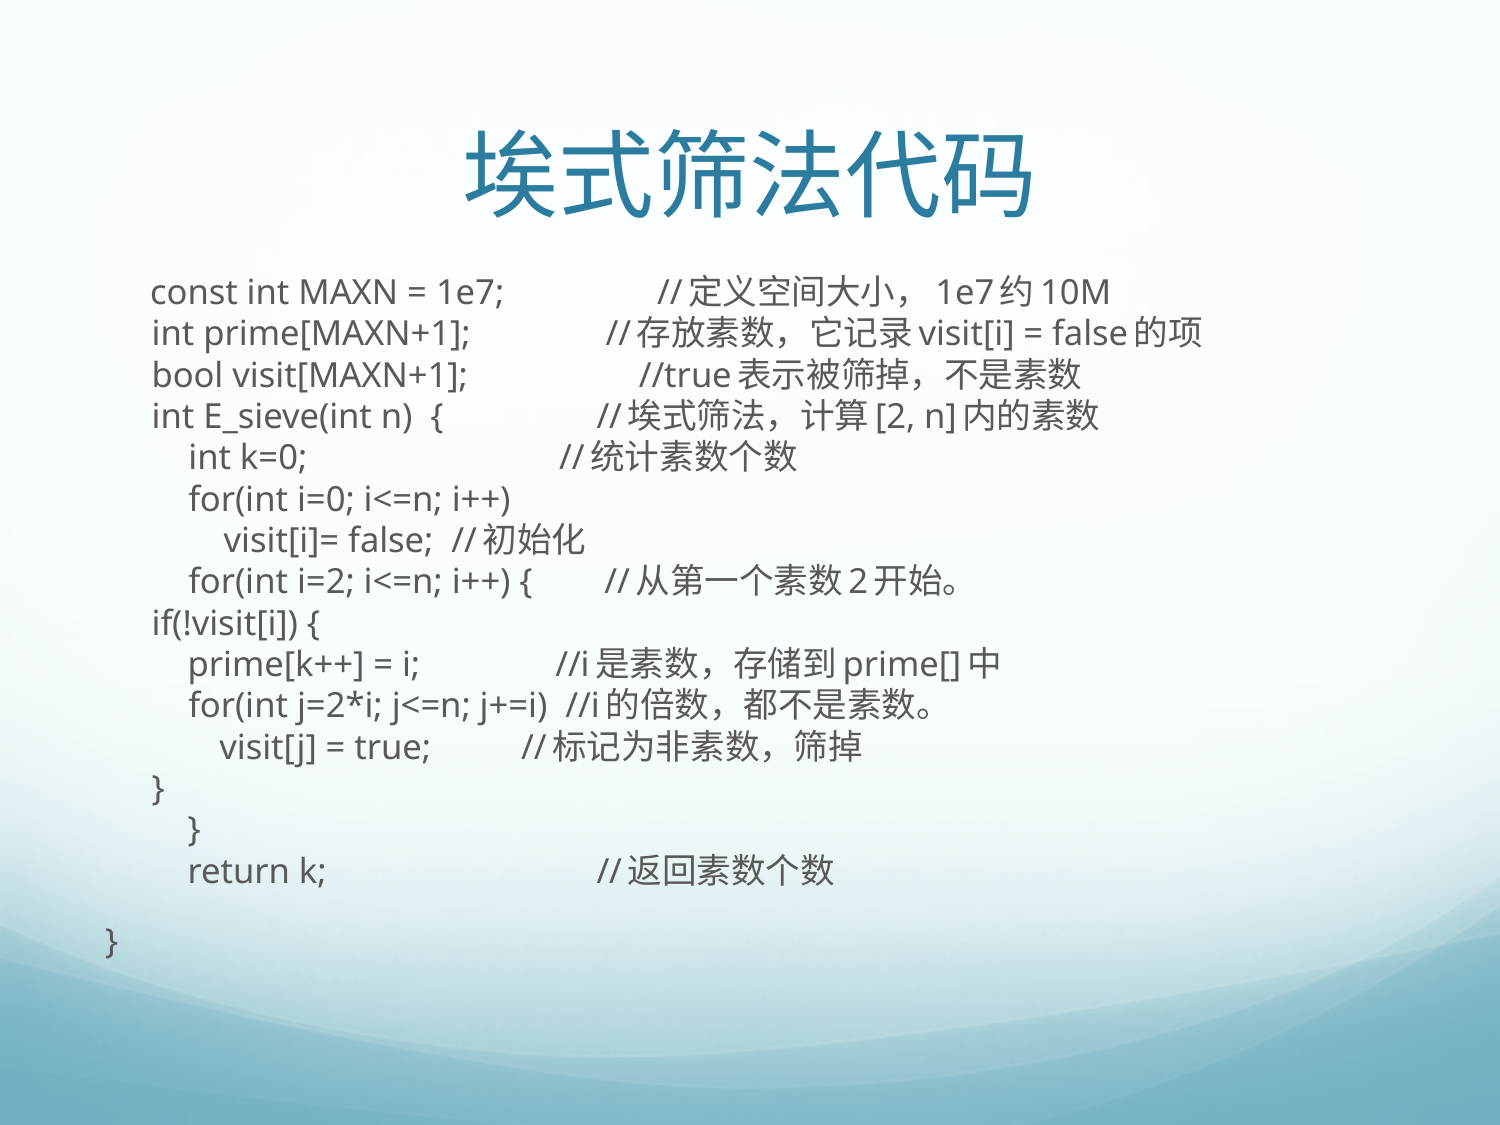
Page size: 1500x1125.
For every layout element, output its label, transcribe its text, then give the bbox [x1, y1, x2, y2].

title 埃式筛法代码 [90, 17, 1410, 237]
list const int MAXN = 1e7; //定义空间大小，1e7约10M int prime[MAXN+1]; //存放素数，它记录visit[i] = false的项 bool visit[MAXN+1]; //true表示被筛掉，不是素数 int E_sieve(int n) { //埃式筛法，计算[2, n]内的素数 int k=0; //统计素数个数 for(int i=0; i<=n; i++) visit[i]= false; //初始化 for(int i=2; i<=n; i++) { //从第一个素数2开始。 if(!visit[i]) { prime[k++] = i; //i是素数，存储到prime[]中 for(int j=2*i; j<=n; j+=i) //i的倍数，都不是素数。 visit[j] = true; //标记为非素数，筛掉 } } return k; //返回素数个数 } [90, 262, 1410, 975]
